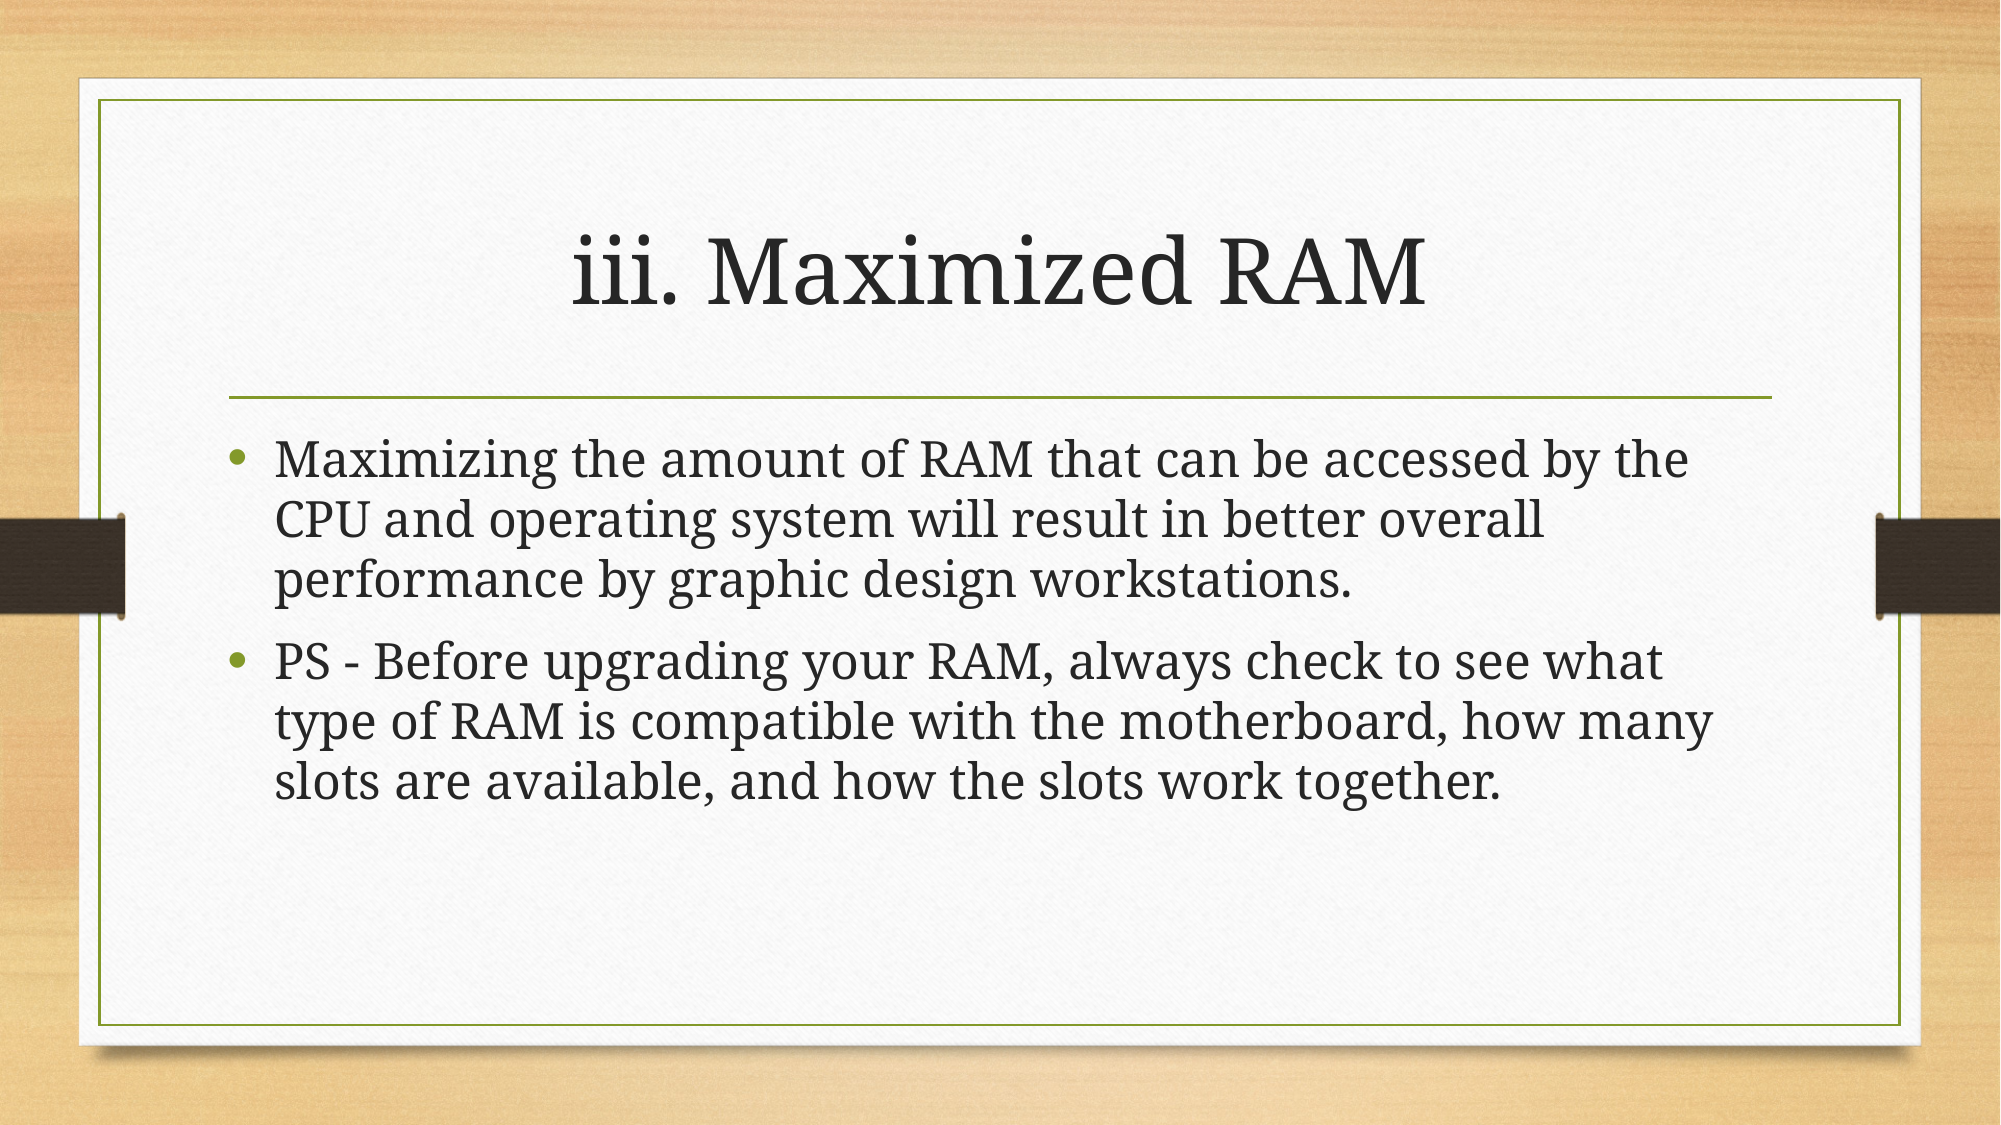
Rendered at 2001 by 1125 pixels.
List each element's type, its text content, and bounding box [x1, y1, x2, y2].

picture [0, 0, 2001, 1125]
title iii. Maximized RAM [212, 161, 1788, 375]
list Maximizing the amount of RAM that can be accessed by the CPU and operating system will result in better overall performance by graphic design workstations. PS - Before upgrading your RAM, always check to see what type of RAM is compatible with the motherboard, how many slots are available, and how the slots work together. [212, 419, 1788, 964]
